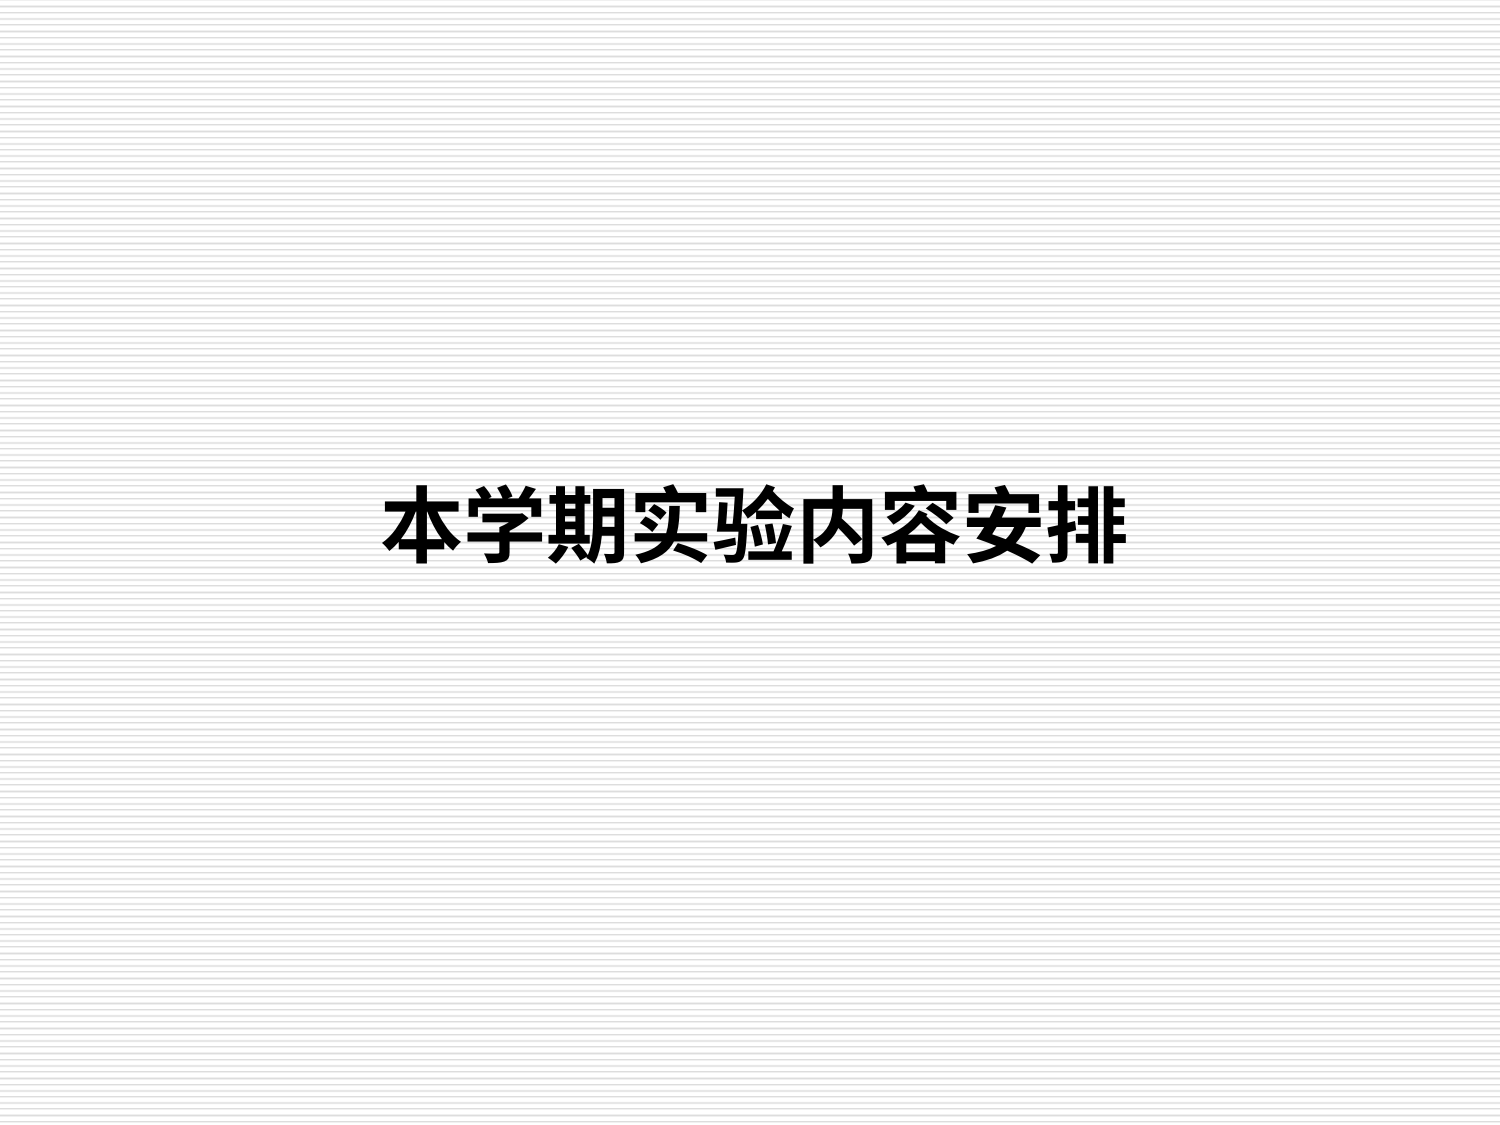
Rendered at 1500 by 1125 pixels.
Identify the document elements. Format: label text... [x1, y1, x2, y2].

title 本学期实验内容安排 [116, 339, 1393, 582]
picture [0, 0, 1500, 1125]
